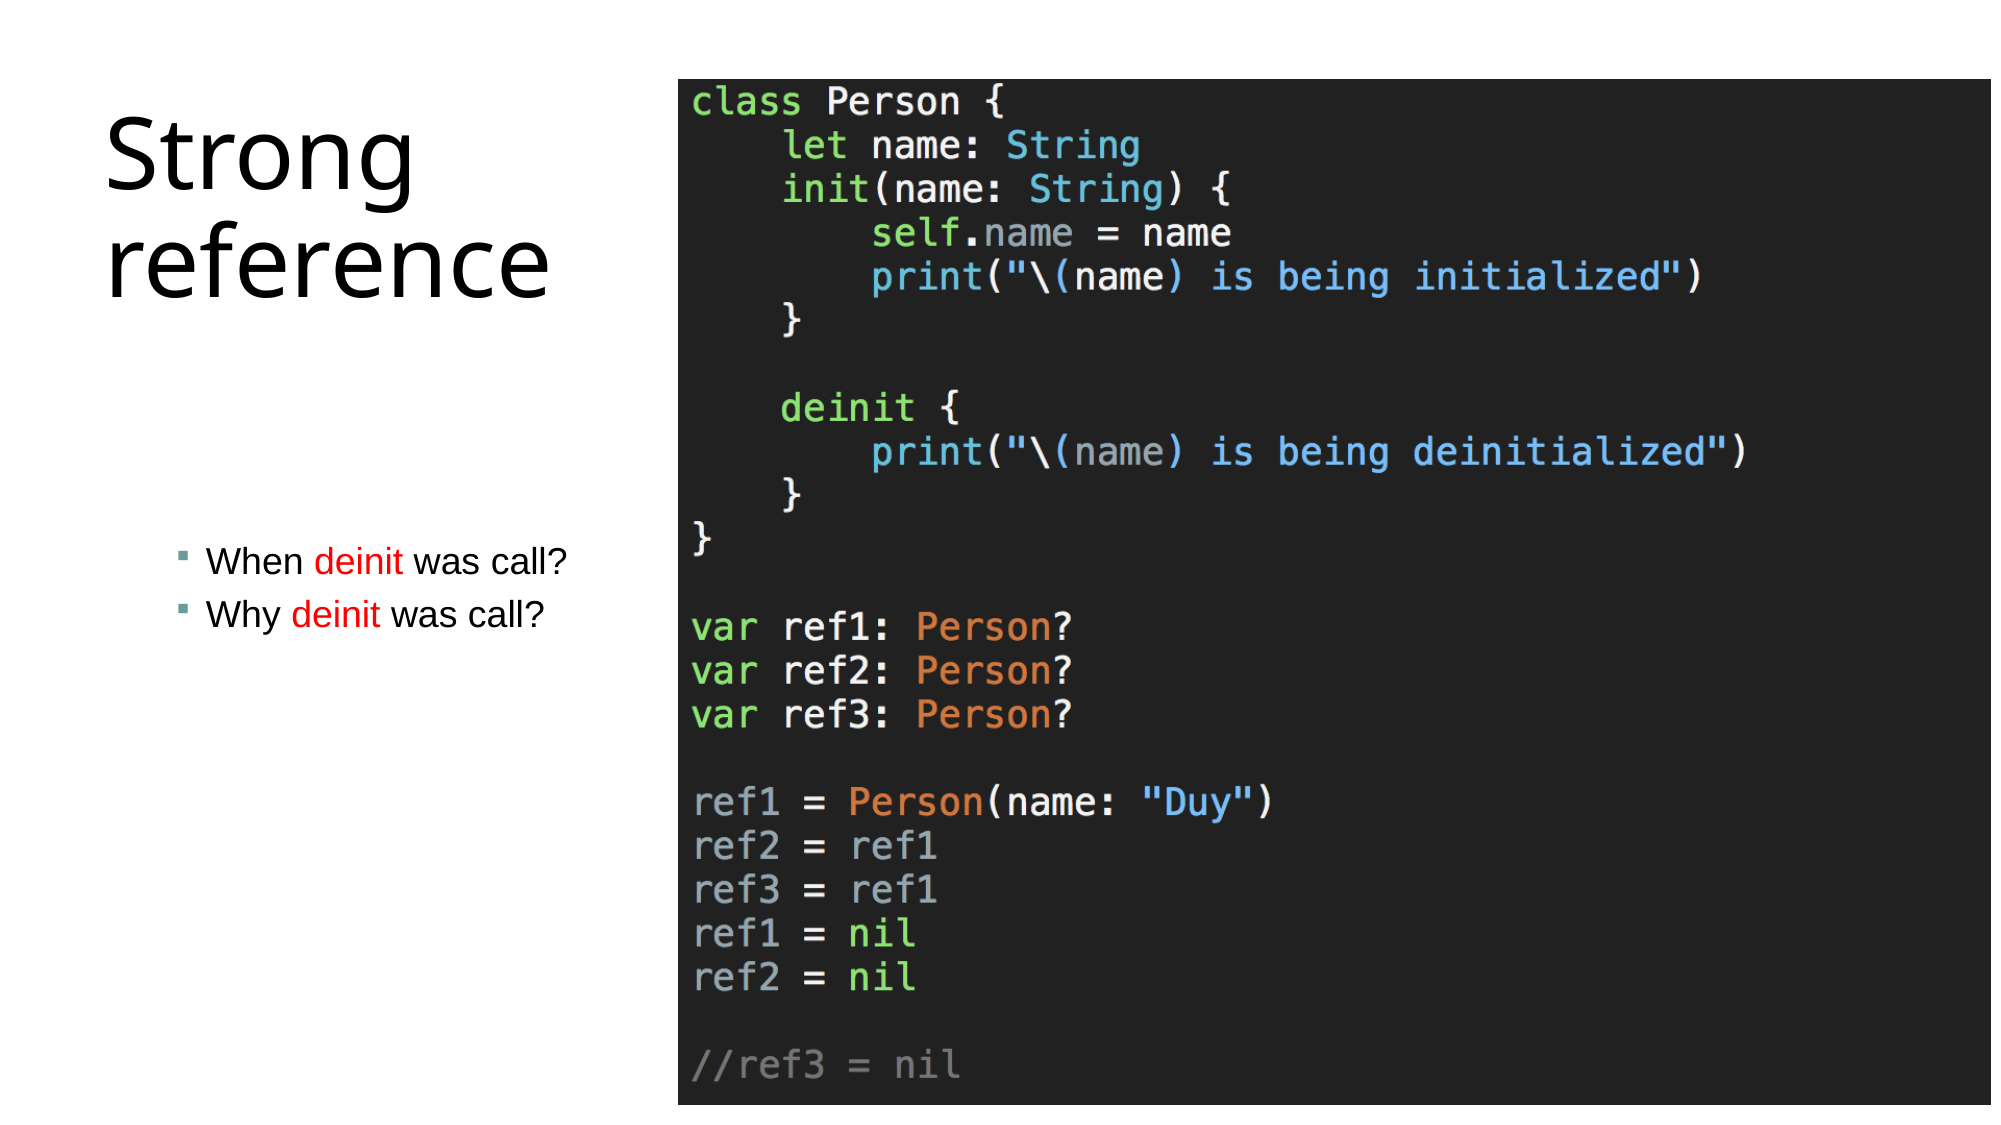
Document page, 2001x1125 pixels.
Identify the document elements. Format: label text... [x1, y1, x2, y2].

title Strong reference [89, 79, 679, 344]
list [683, 83, 1988, 1101]
text_box When deinit was call? Why deinit was call? [115, 534, 619, 696]
